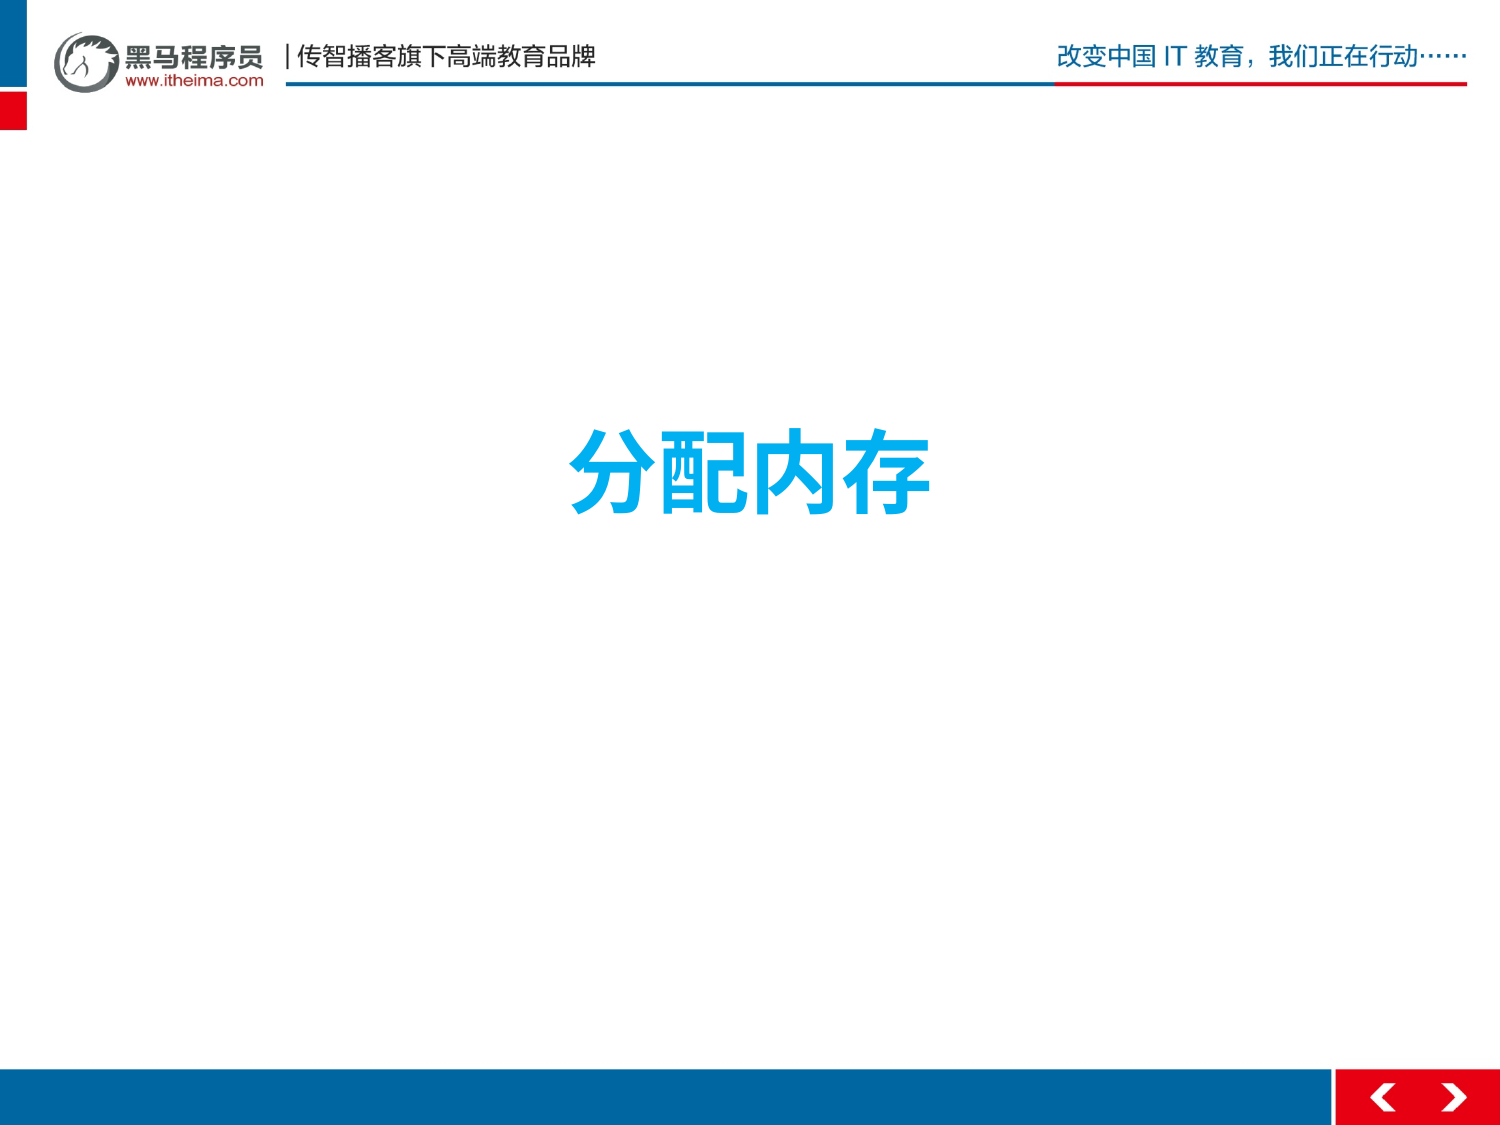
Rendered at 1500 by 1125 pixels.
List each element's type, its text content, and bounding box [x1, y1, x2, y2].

picture [0, 0, 1500, 1125]
title 分配内存 [112, 349, 1388, 591]
